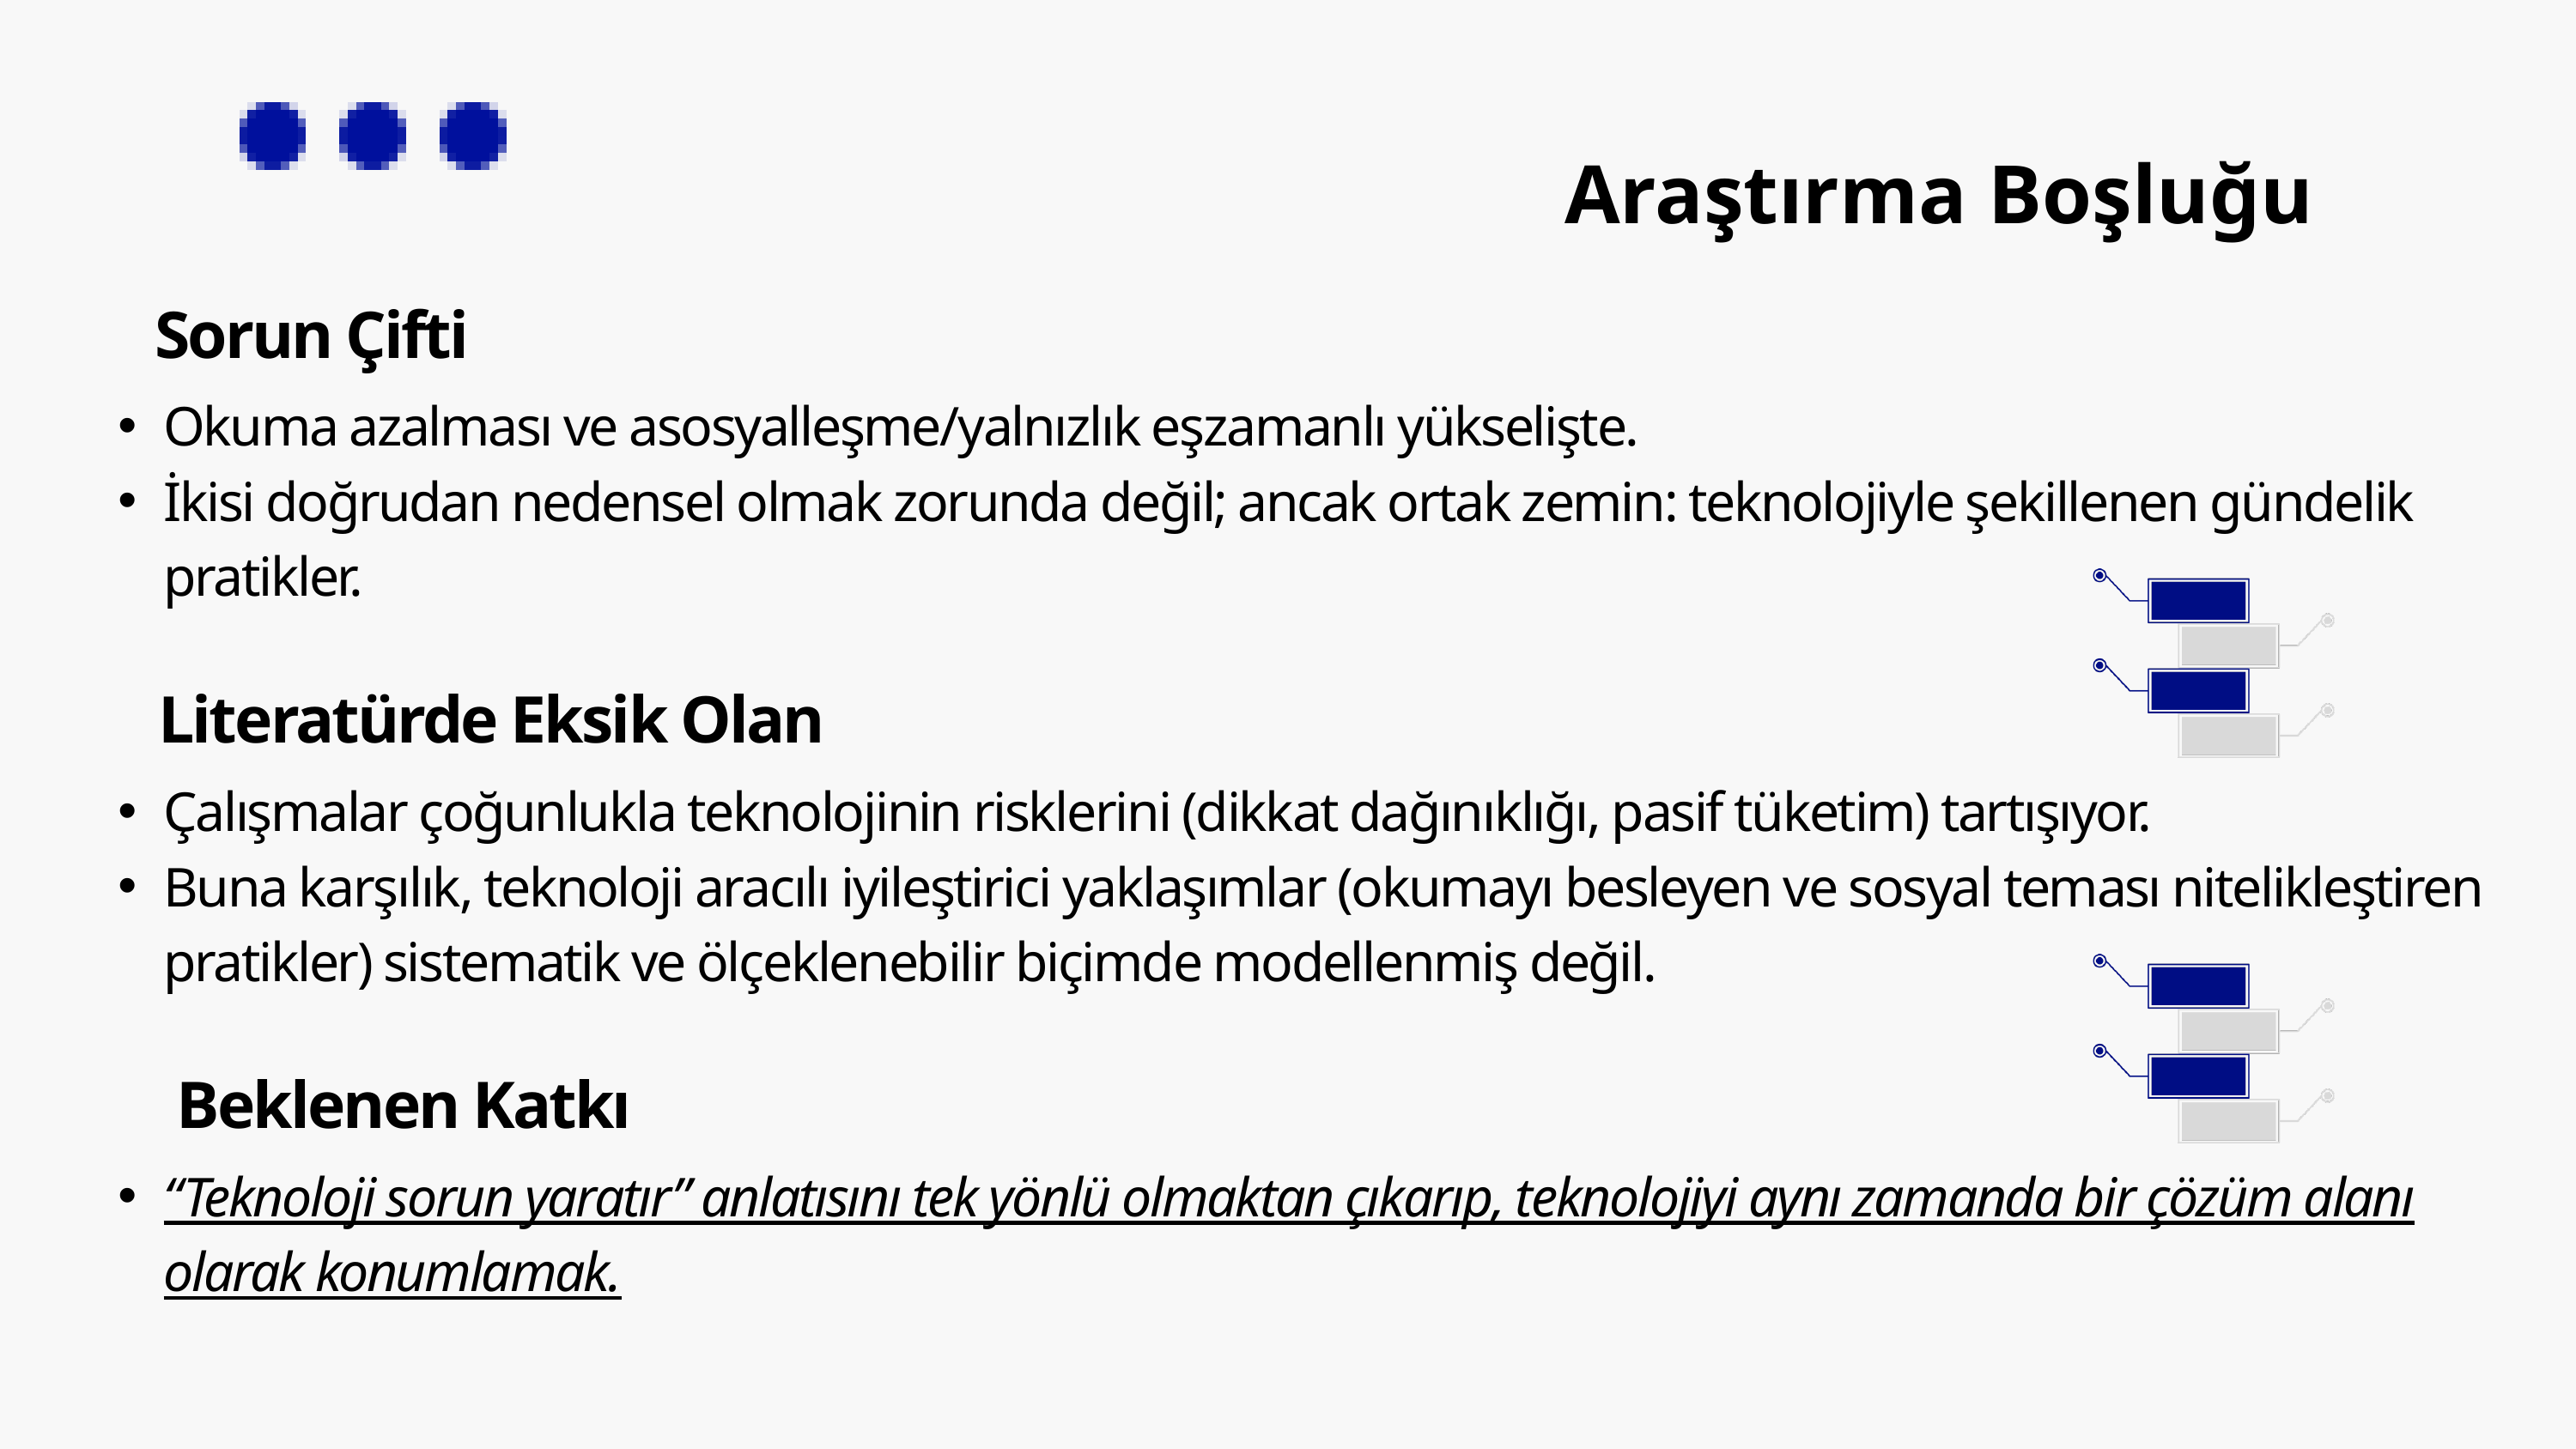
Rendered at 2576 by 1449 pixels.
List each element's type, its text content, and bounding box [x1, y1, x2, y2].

text_box Çalışmalar çoğunlukla teknolojinin risklerini (dikkat dağınıklığı, pasif tüketim) tartışıyor. Buna karşılık, teknoloji aracılı iyileştirici yaklaşımlar (okumayı besleyen ve sosyal teması nitelikleştiren pratikler) sistematik ve ölçeklenebilir biçimde modellenmiş değil. [72, 767, 2504, 993]
text_box Beklenen Katkı [153, 1051, 656, 1142]
text_box “Teknoloji sorun yaratır” anlatısını tek yönlü olmaktan çıkarıp, teknolojiyi aynı zamanda bir çözüm alanı olarak konumlamak. [72, 1152, 2504, 1303]
text_box Literatürde Eksik Olan [137, 665, 846, 756]
text_box Araştırma Boşluğu [241, 127, 2335, 240]
text_box [240, 102, 507, 170]
text_box [2093, 608, 2335, 758]
text_box Okuma azalması ve asosyalleşme/yalnızlık eşzamanlı yükselişte. İkisi doğrudan nedensel olmak zorunda değil; ancak ortak zemin: teknolojiyle şekillenen gündelik pratikler. [72, 381, 2504, 608]
text_box Sorun Çifti [153, 281, 471, 372]
text_box [2093, 954, 2335, 1143]
